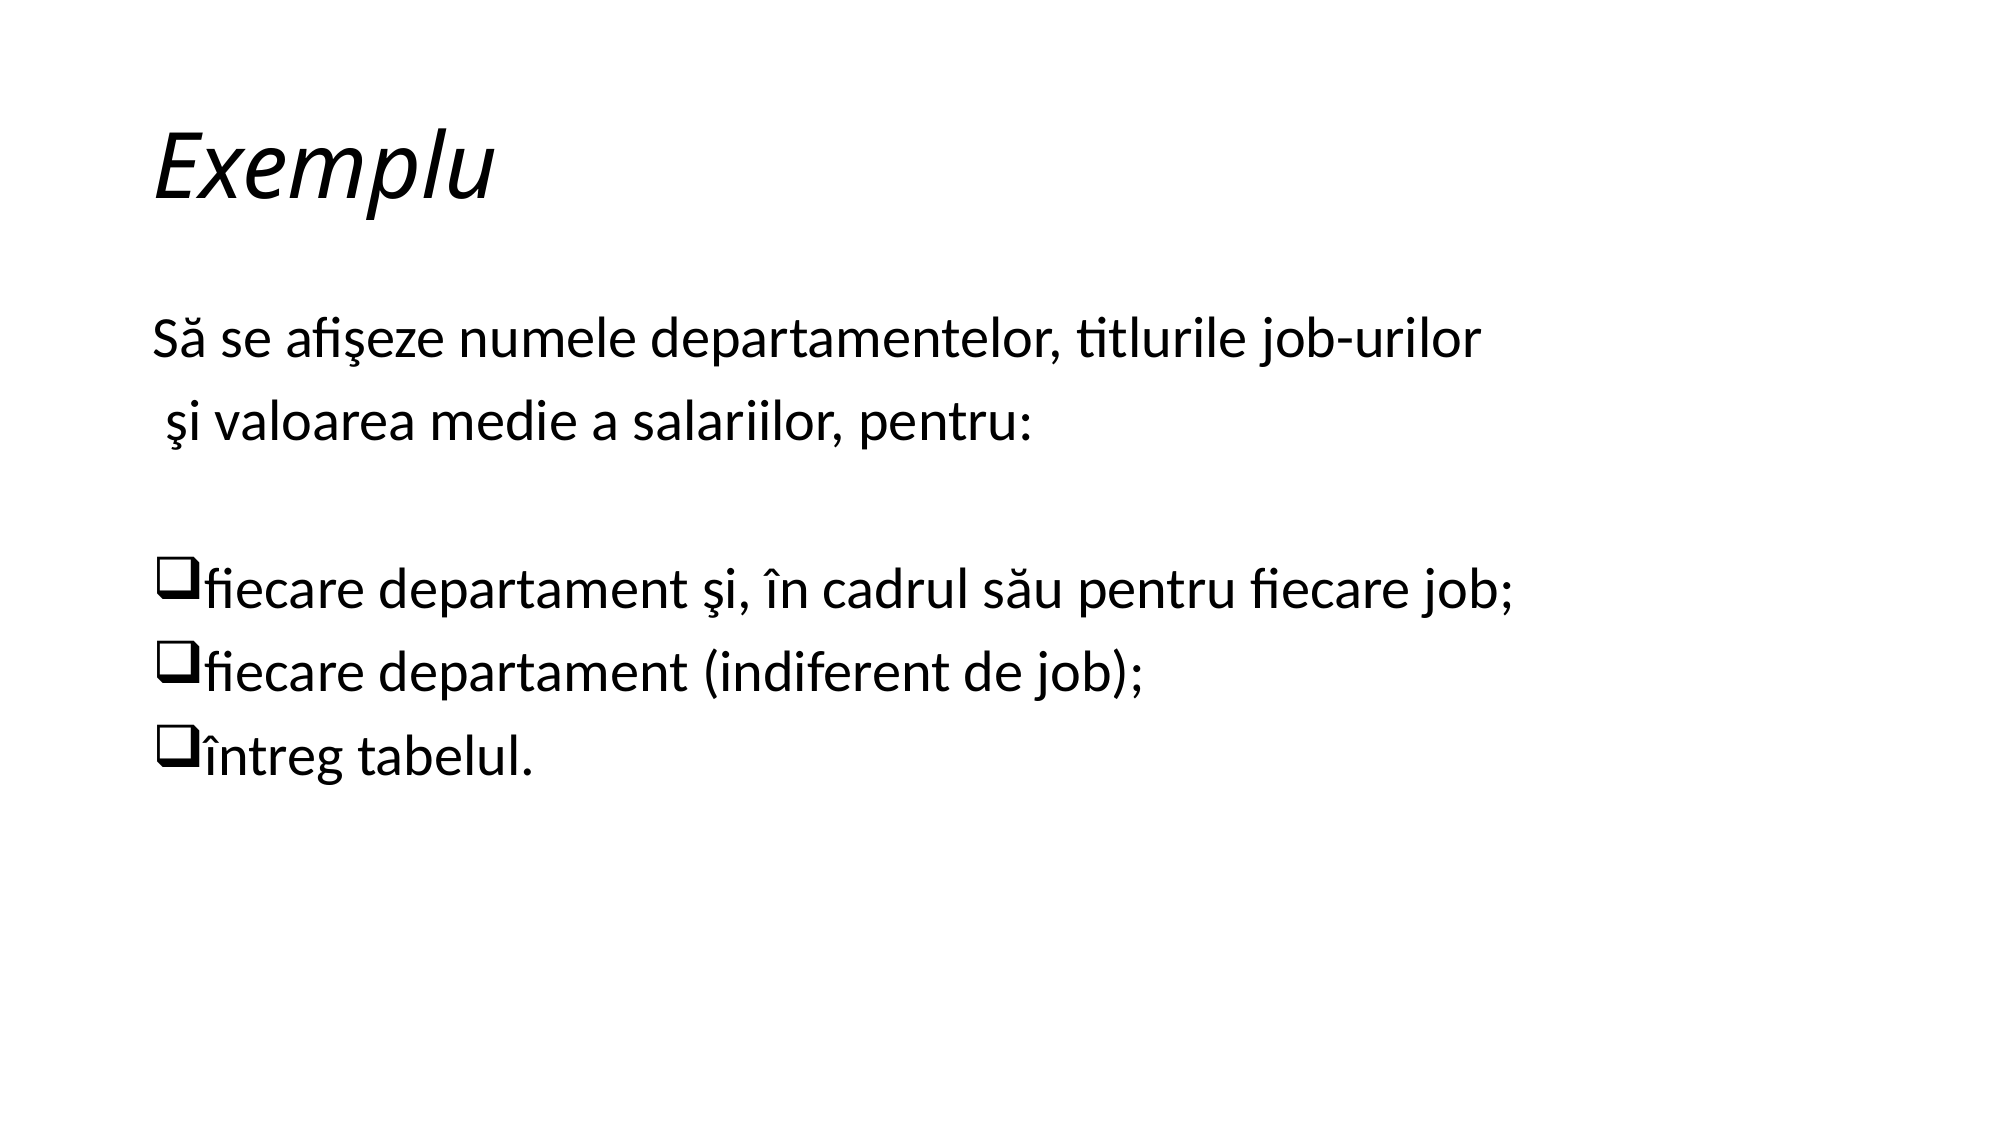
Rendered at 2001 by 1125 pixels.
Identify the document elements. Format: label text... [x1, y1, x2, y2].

list Să se afişeze numele departamentelor, titlurile job-urilor şi valoarea medie a salariilor, pentru: fiecare departament şi, în cadrul său pentru fiecare job; fiecare departament (indiferent de job); întreg tabelul. [137, 299, 1863, 1014]
title Exemplu [137, 59, 1863, 278]
